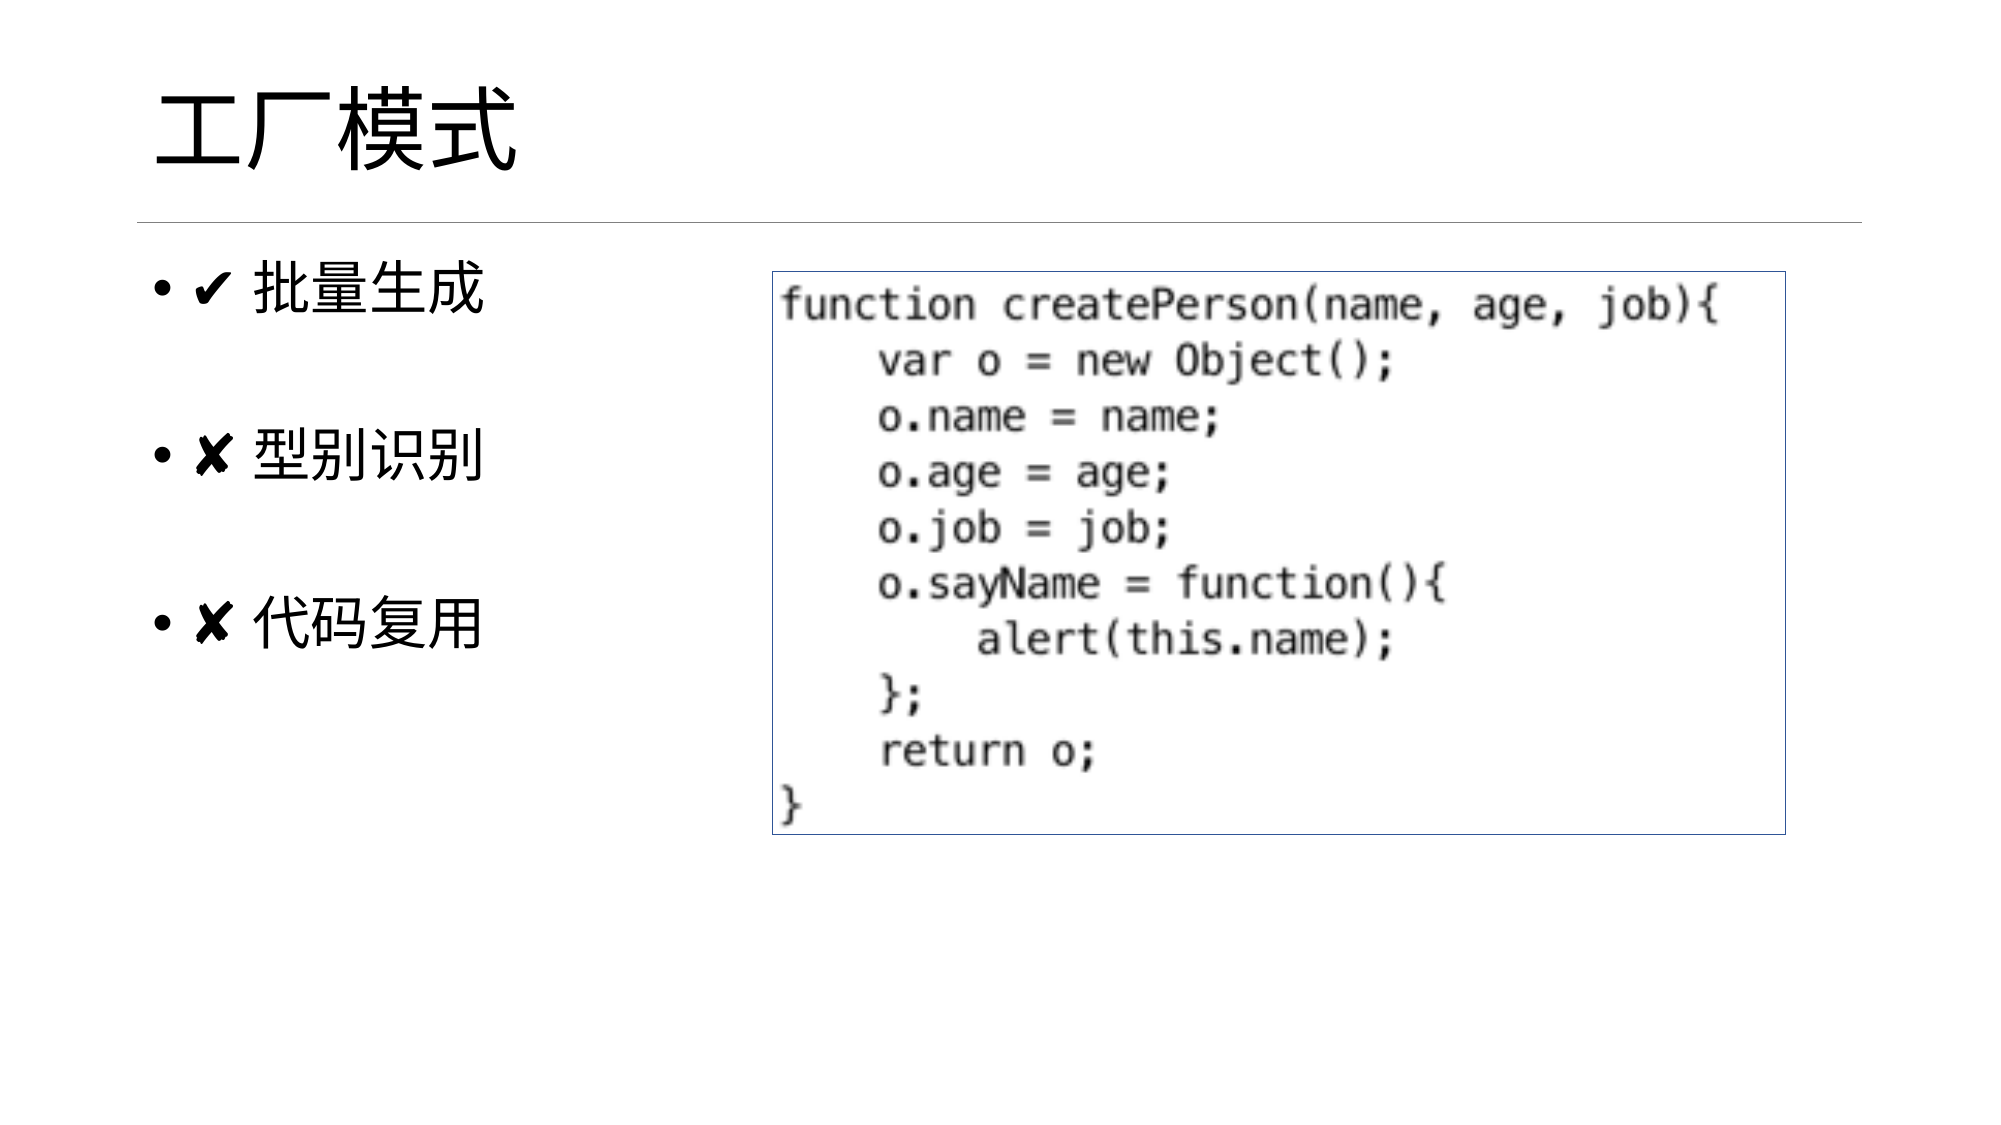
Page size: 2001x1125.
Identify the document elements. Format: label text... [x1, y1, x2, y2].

picture [772, 271, 1786, 835]
title 工厂模式 [137, 44, 1863, 223]
list ✔批量生成 ✘型别识别 ✘代码复用 [137, 251, 1863, 1014]
